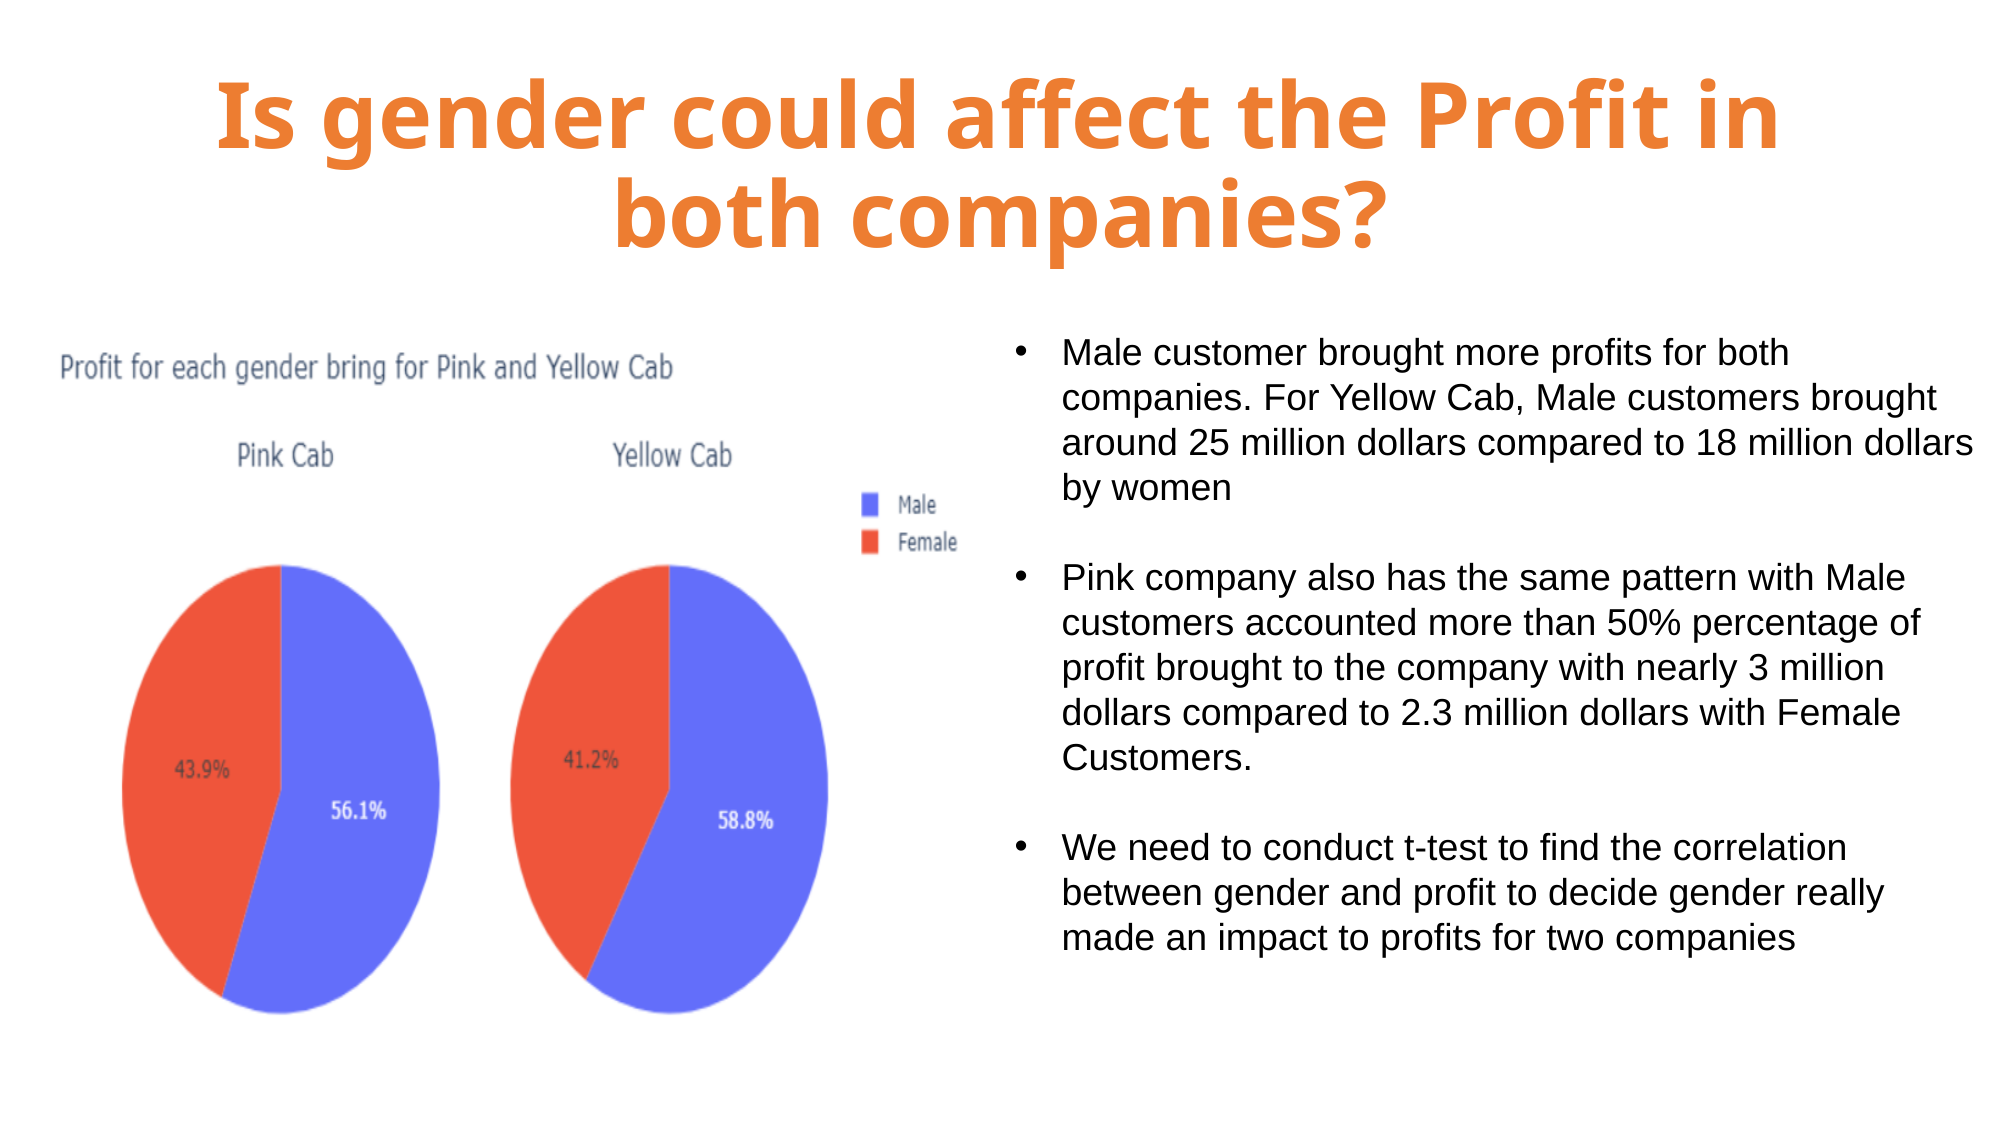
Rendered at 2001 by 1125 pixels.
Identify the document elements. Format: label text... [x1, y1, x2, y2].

picture [30, 320, 1031, 1095]
title Is gender could affect the Profit in both companies? [137, 59, 1863, 278]
text_box Male customer brought more profits for both companies. For Yellow Cab, Male customers brought around 25 million dollars compared to 18 million dollars by women Pink company also has the same pattern with Male customers accounted more than 50% percentage of profit brought to the company with nearly 3 million dollars compared to 2.3 million dollars with Female Customers. We need to conduct t-test to find the correlation between gender and profit to decide gender really made an impact to profits for two companies [1031, 320, 2000, 966]
